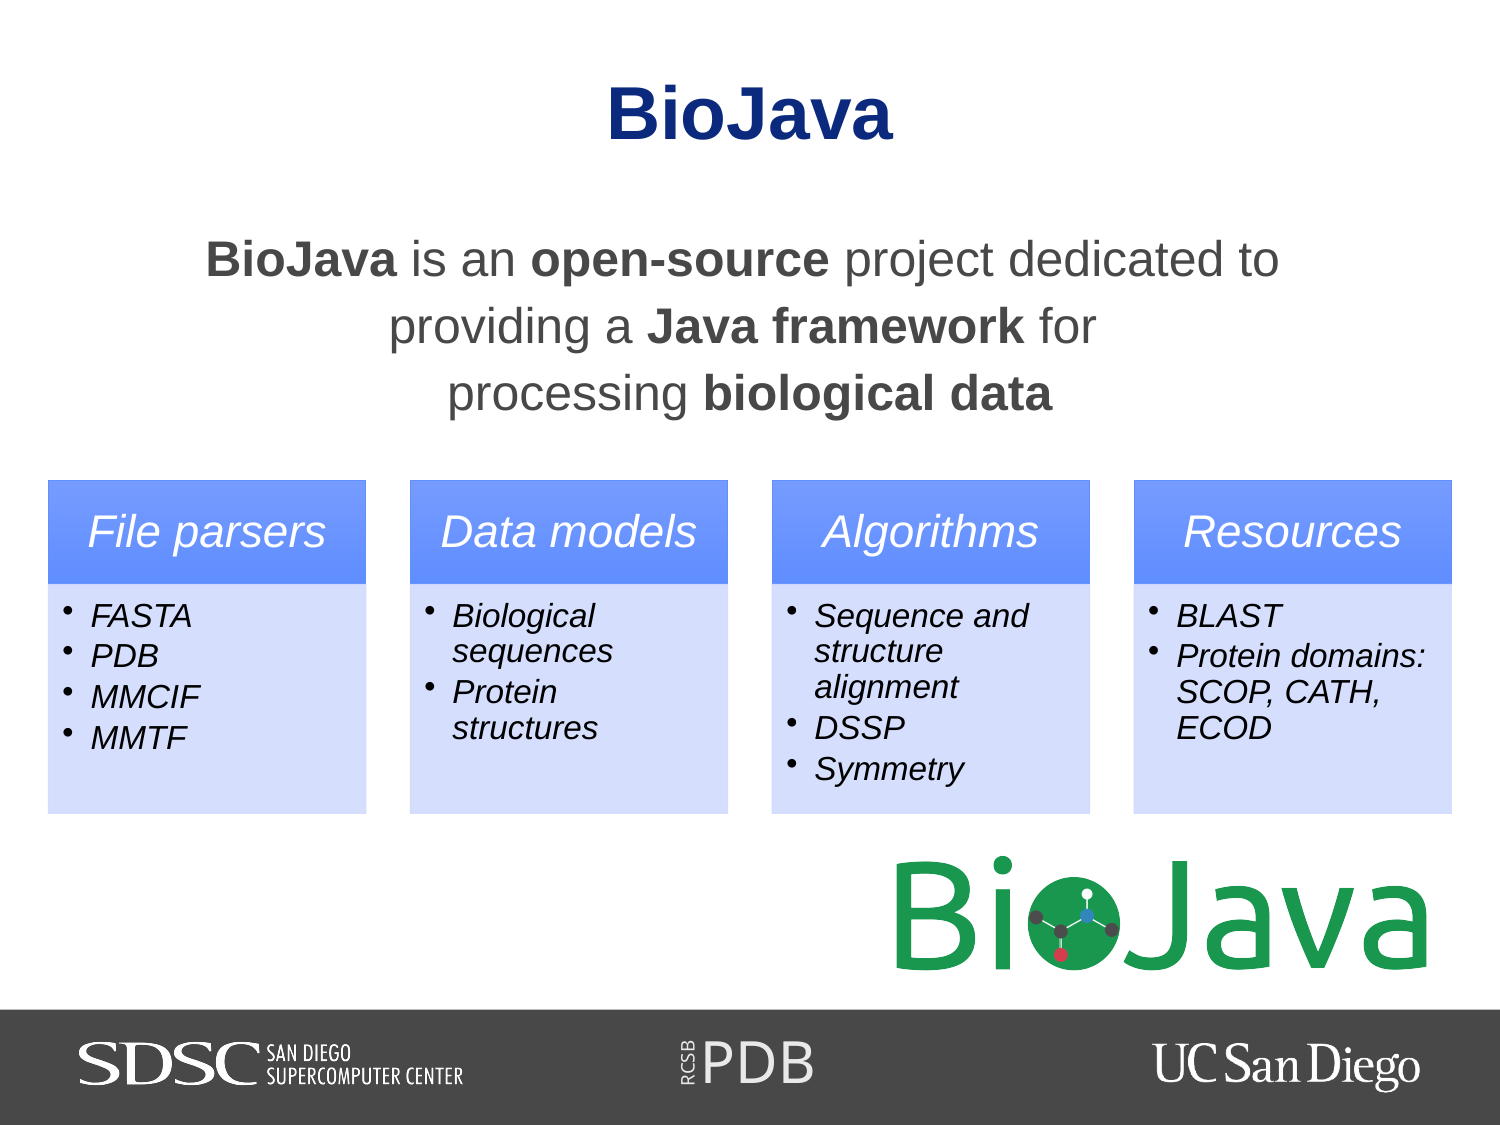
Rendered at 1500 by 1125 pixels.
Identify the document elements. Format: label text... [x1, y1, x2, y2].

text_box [47, 462, 1453, 832]
picture [881, 855, 1453, 972]
picture [1149, 1040, 1422, 1095]
list BioJava is an open-source project dedicated to providing a Java framework for processing biological data [24, 224, 1475, 975]
picture [77, 1040, 466, 1086]
title BioJava [24, 28, 1475, 200]
